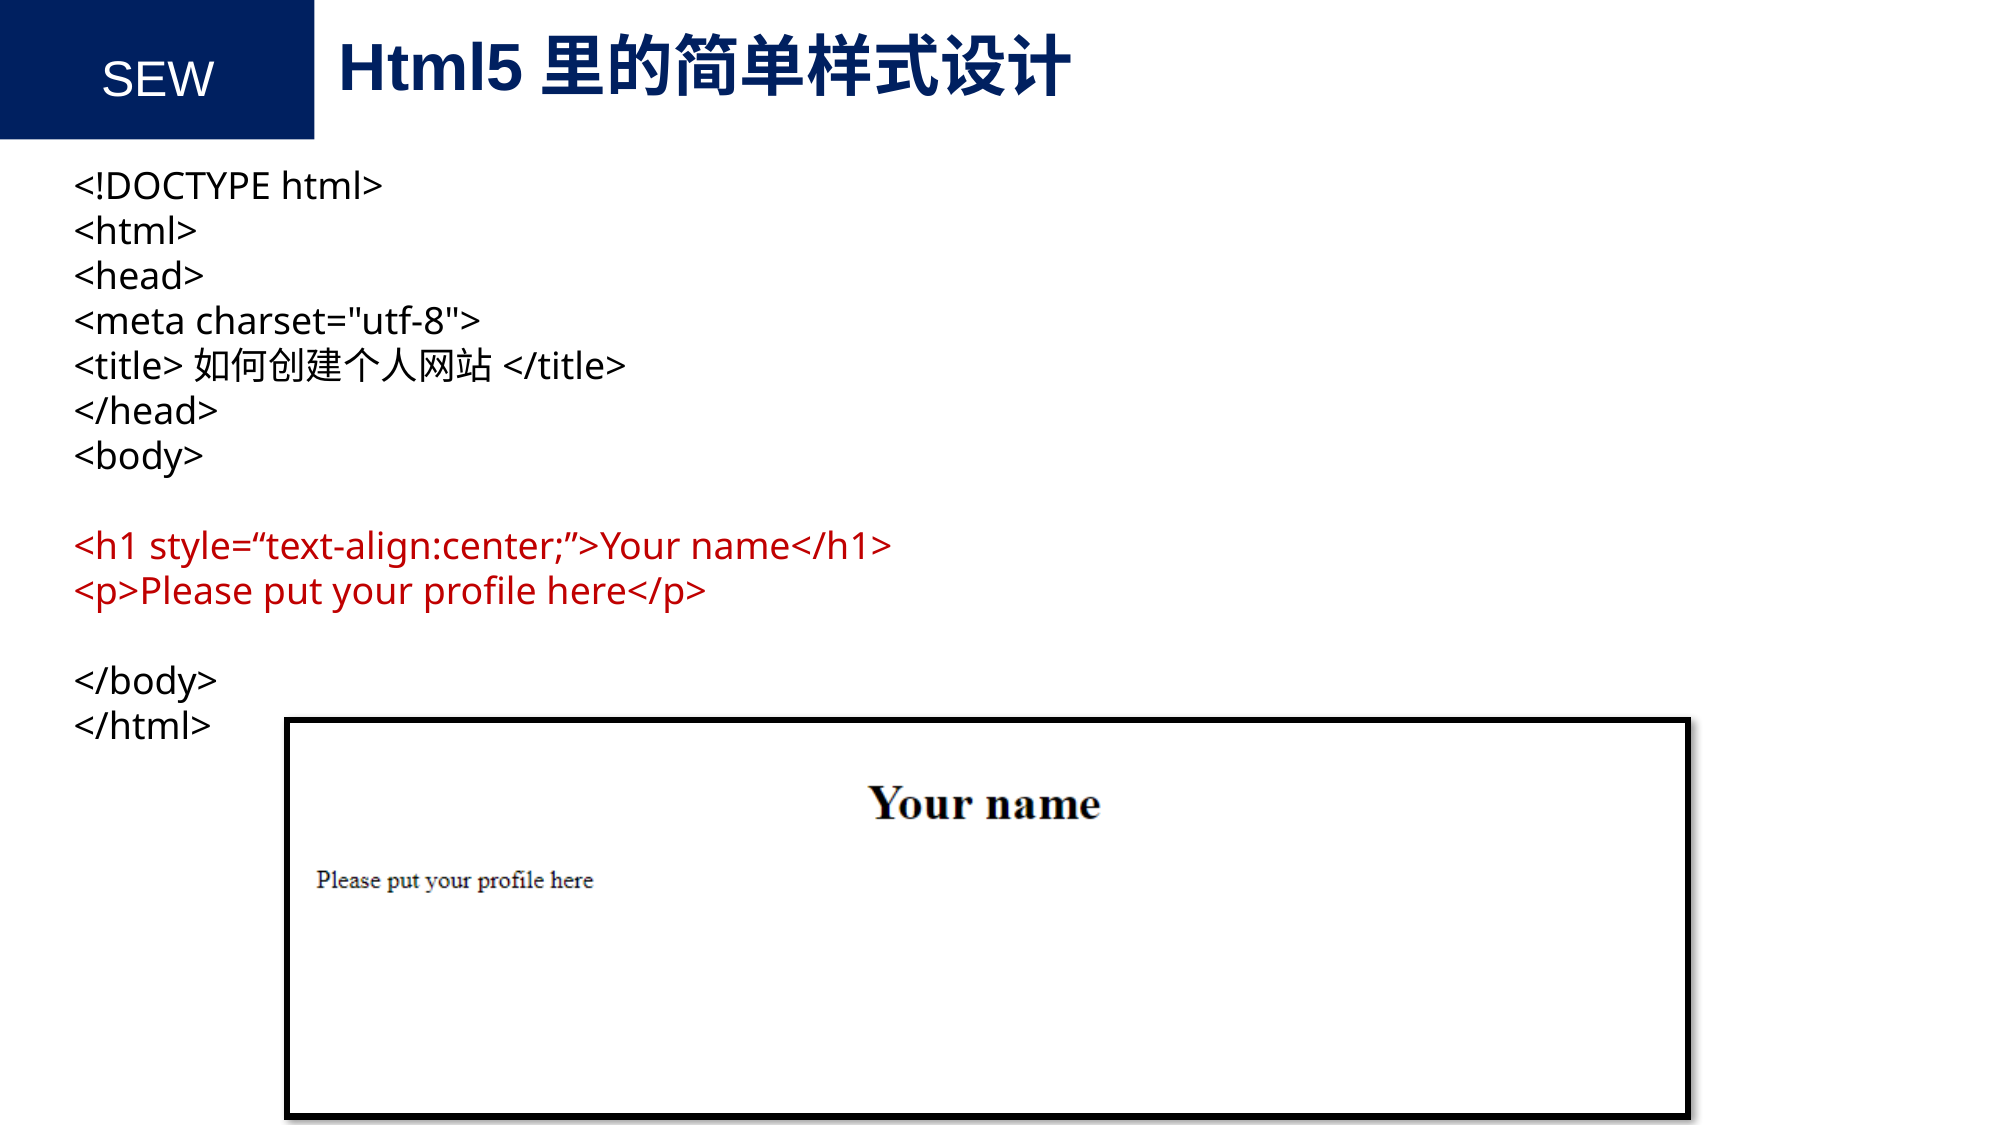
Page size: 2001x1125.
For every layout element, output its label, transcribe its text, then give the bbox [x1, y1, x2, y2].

text_box Html5里的简单样式设计 [323, 16, 1089, 112]
picture [289, 722, 1686, 1114]
text_box SEW [86, 39, 230, 115]
text_box [0, 0, 315, 141]
text_box <!DOCTYPE html> <html> <head> <meta charset="utf-8"> <title>如何创建个人网站</title> </head> <body> <h1 style=“text-align:center;”>Your name</h1> <p>Please put your profile here</p> </body> </html> [58, 154, 1059, 755]
